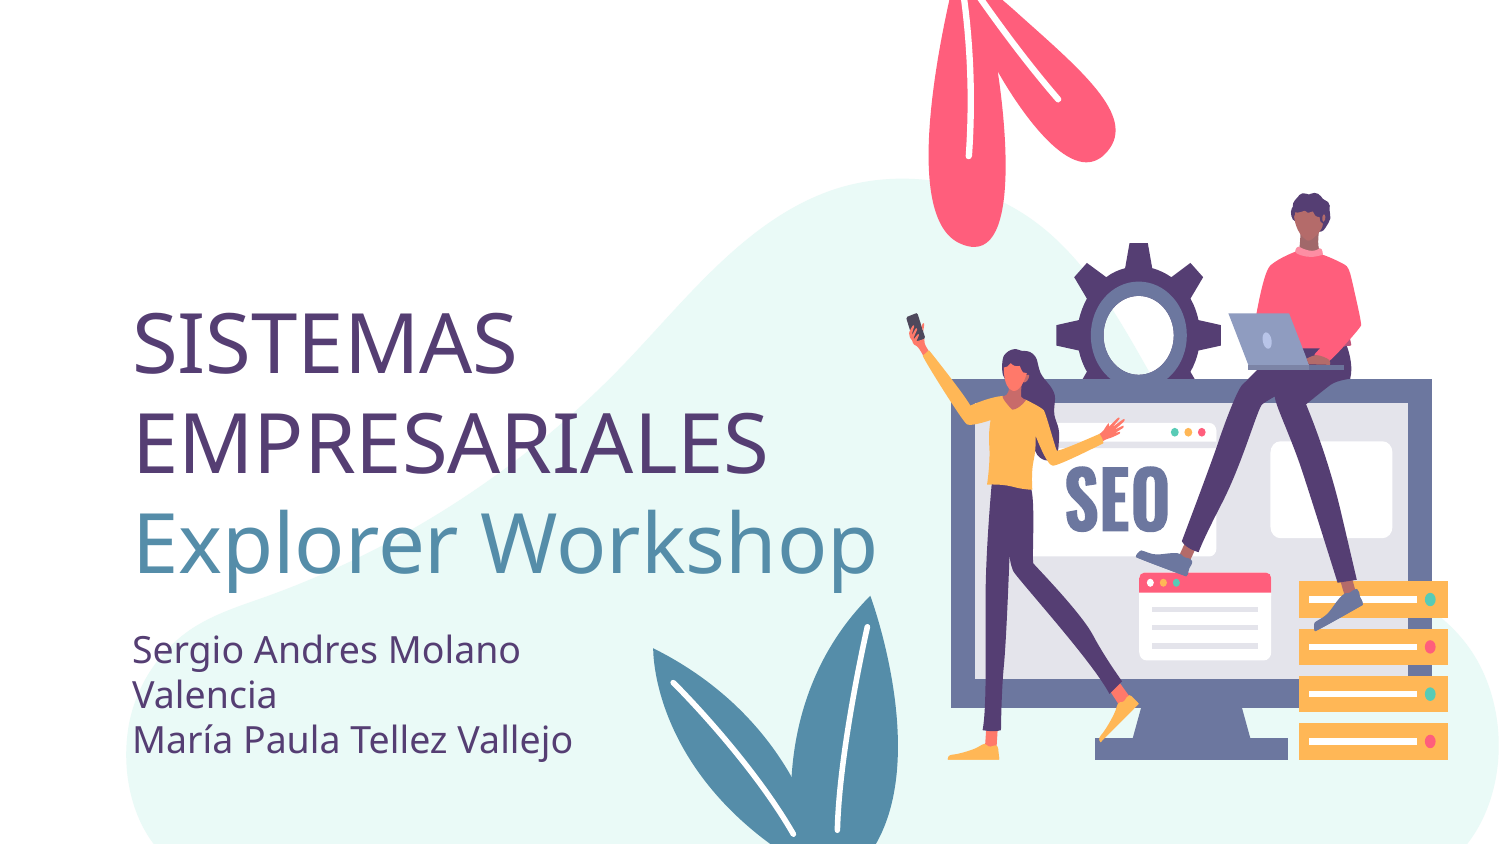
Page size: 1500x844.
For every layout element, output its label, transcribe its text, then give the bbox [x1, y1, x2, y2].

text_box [905, 192, 1448, 760]
title SISTEMAS EMPRESARIALES Explorer Workshop [116, 116, 959, 605]
subtitle Sergio Andres Molano Valencia María Paula Tellez Vallejo [116, 610, 674, 728]
